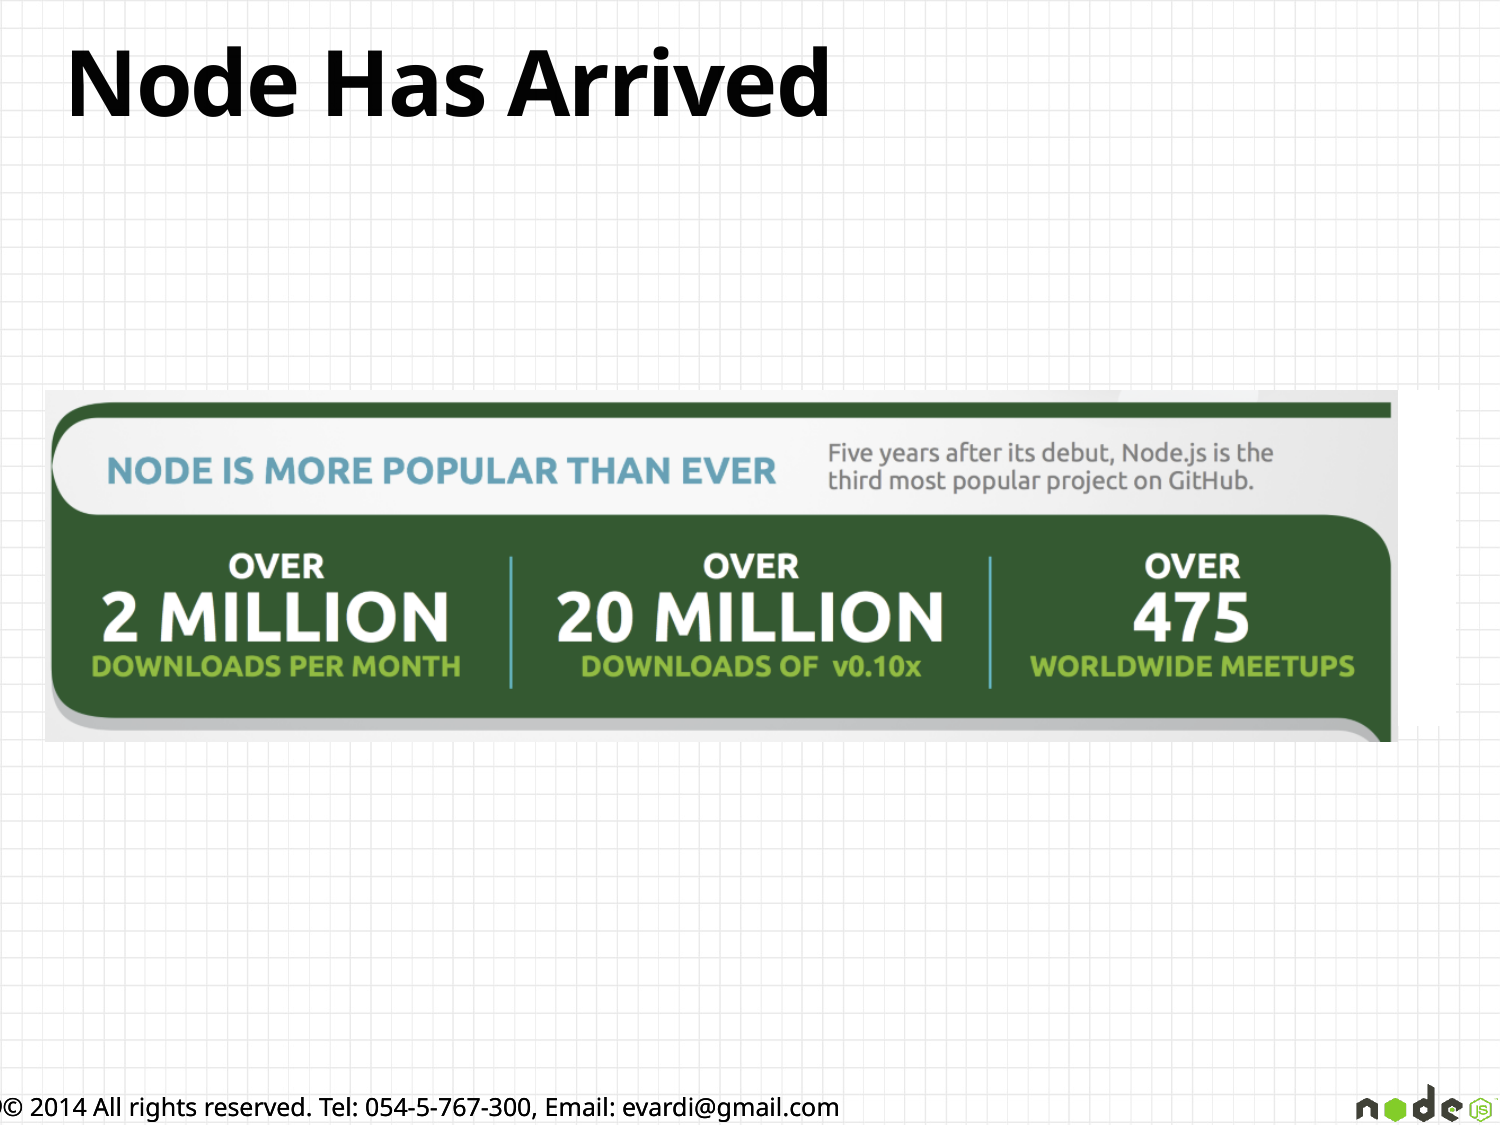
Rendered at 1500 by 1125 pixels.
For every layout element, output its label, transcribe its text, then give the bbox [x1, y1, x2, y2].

title Node Has Arrived [63, 37, 1436, 138]
picture [0, 0, 1500, 1125]
